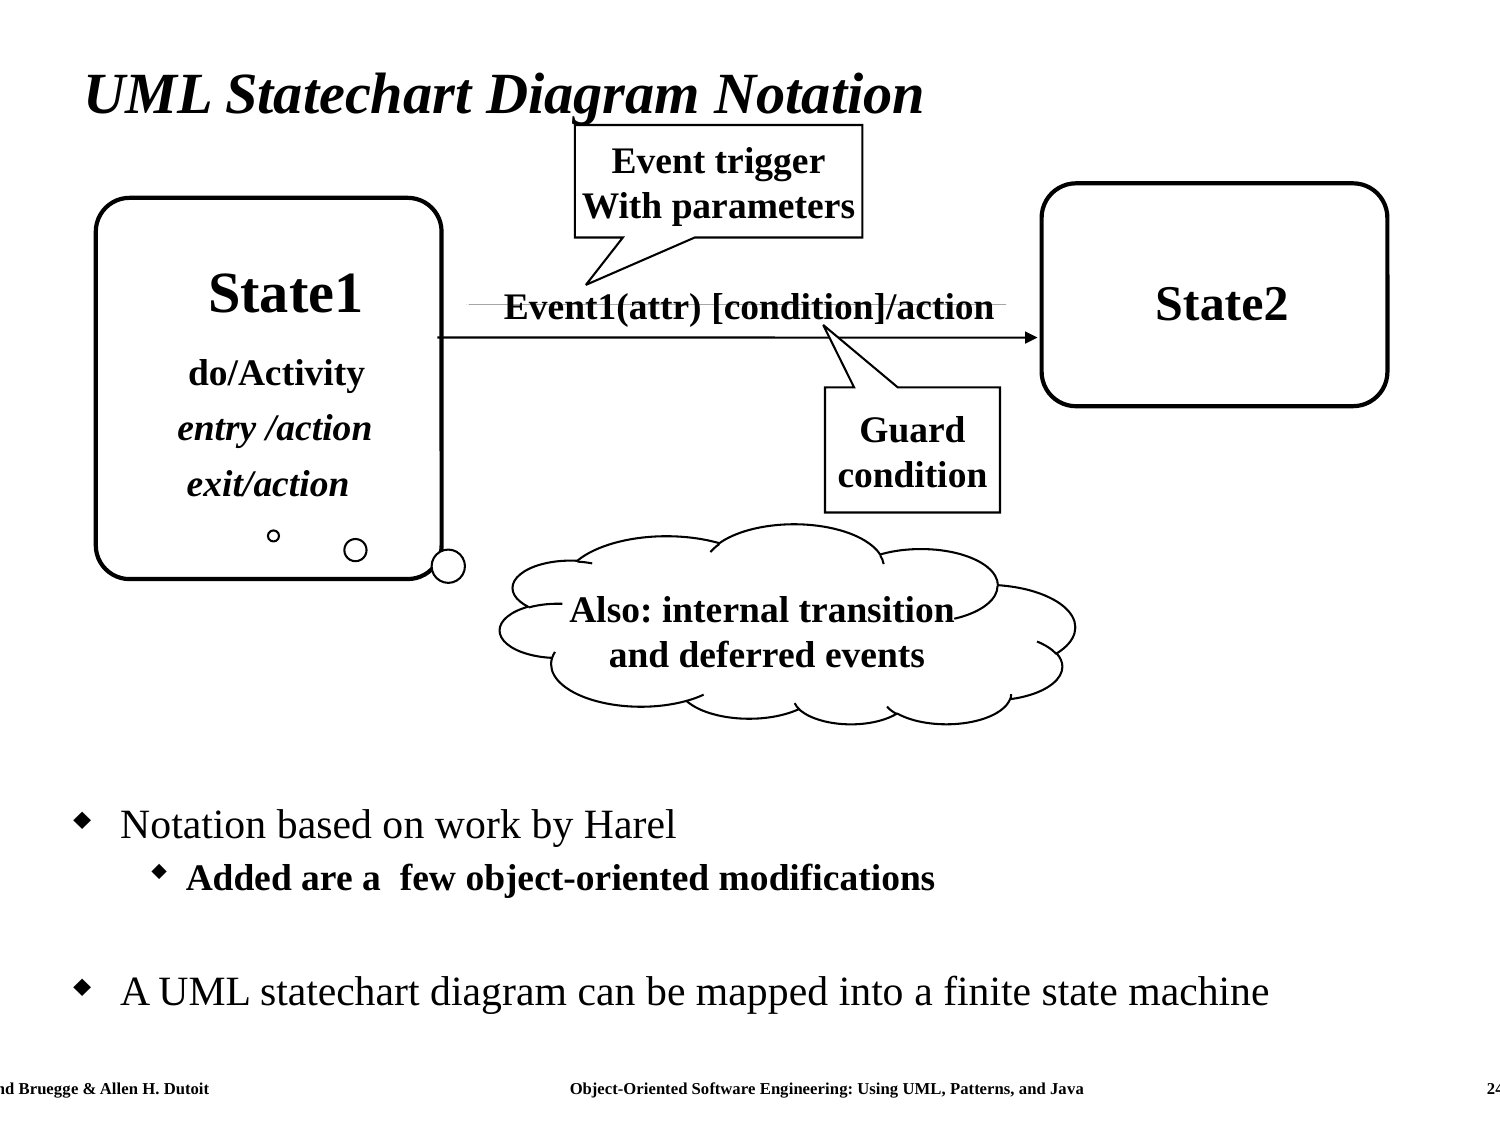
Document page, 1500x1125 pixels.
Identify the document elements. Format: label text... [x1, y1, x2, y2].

text_box Also: internal transition and deferred events [499, 524, 1076, 725]
text_box entry /action [162, 395, 388, 455]
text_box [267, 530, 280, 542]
text_box do/Activity [173, 341, 381, 401]
text_box Guard condition [823, 324, 1000, 513]
text_box [839, 331, 1038, 344]
title UML Statechart Diagram Notation [68, 36, 1407, 153]
text_box State2 [1140, 263, 1304, 338]
text_box Event1(attr) [condition]/action [489, 274, 1010, 335]
text_box Also: internal transition and deferred events [431, 549, 465, 583]
text_box [95, 197, 442, 580]
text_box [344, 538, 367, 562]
text_box [1041, 183, 1388, 407]
list Notation based on work by Harel Added are a few object-oriented modifications A UML statechart diagram can be mapped into a finite state machine [58, 712, 1417, 1081]
text_box exit/action [171, 451, 365, 556]
text_box State1 [193, 247, 379, 332]
text_box Event trigger With parameters [574, 125, 863, 285]
